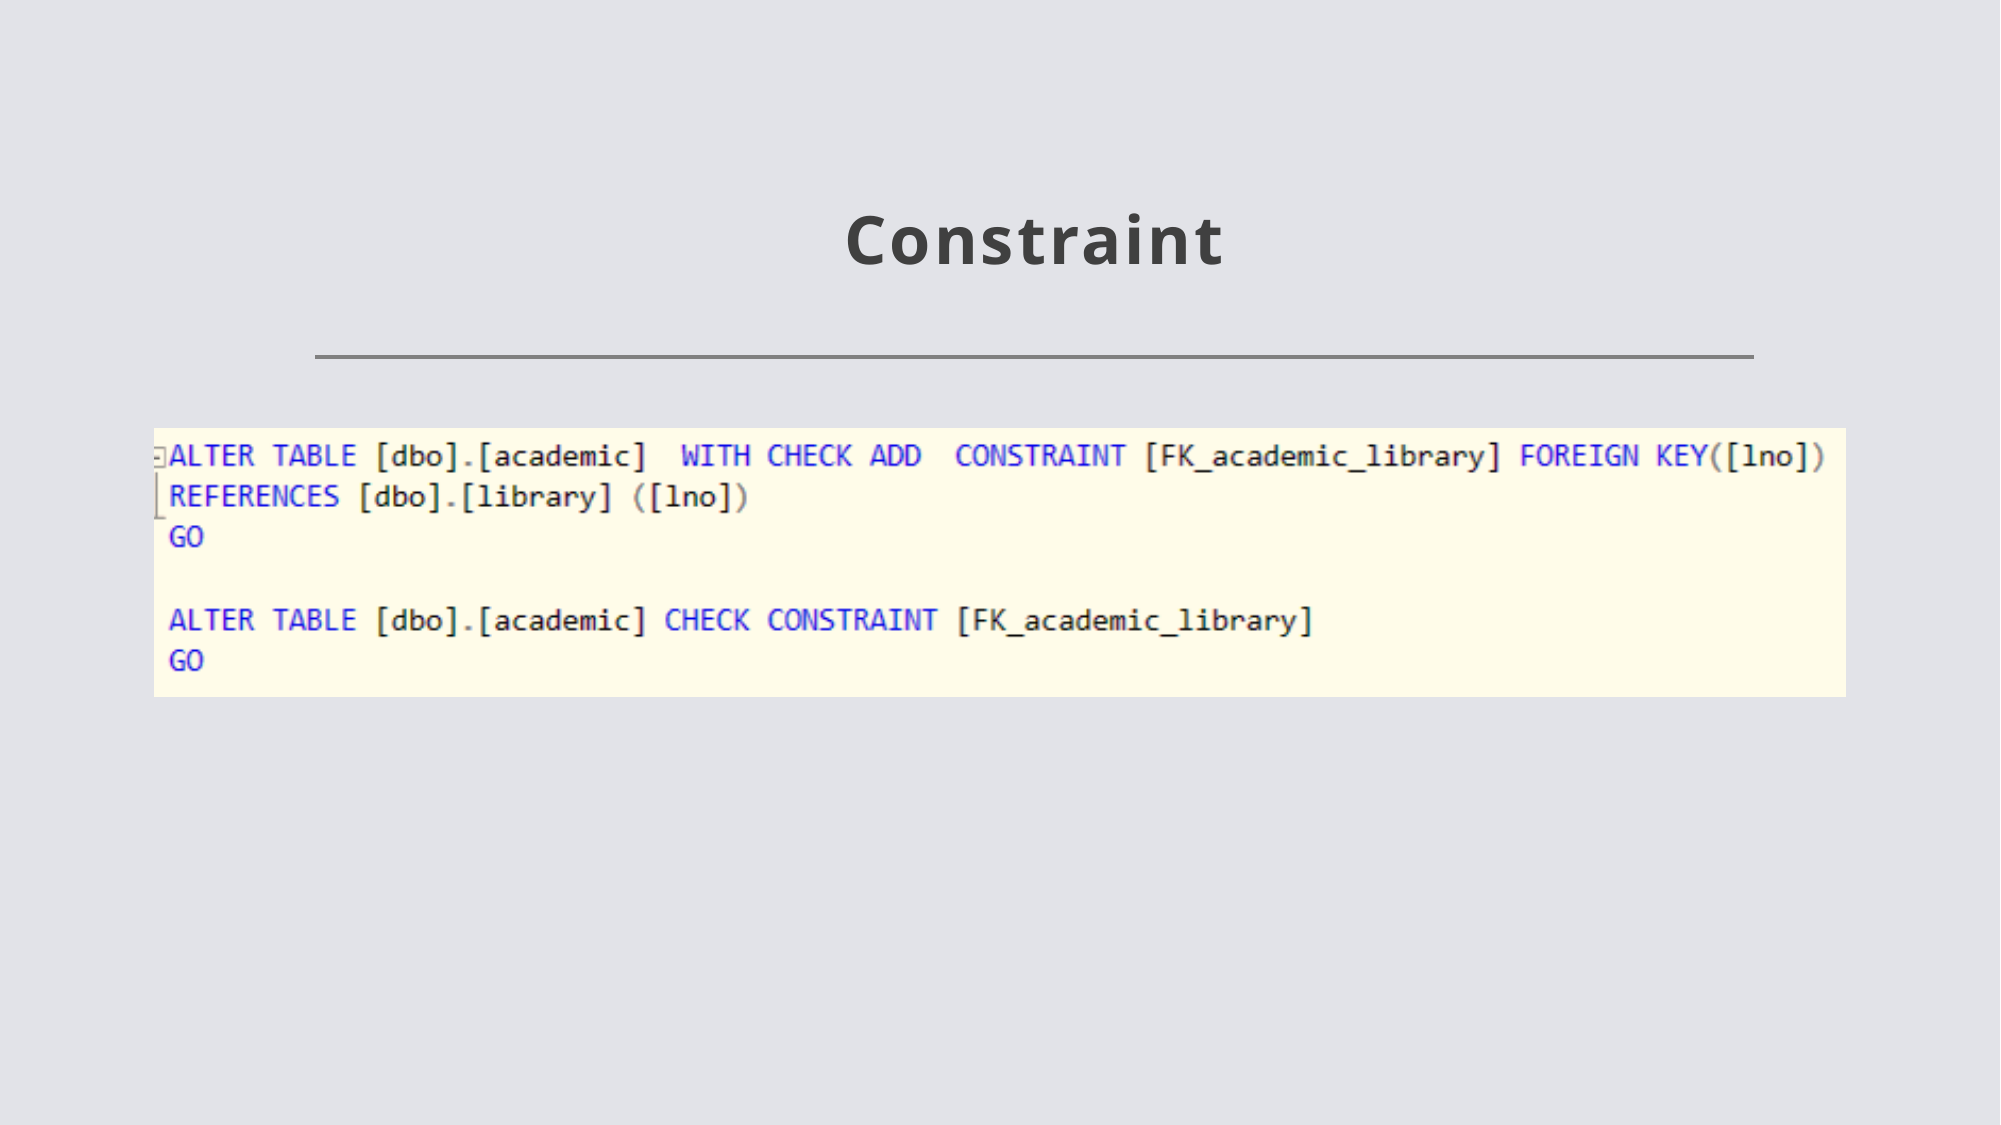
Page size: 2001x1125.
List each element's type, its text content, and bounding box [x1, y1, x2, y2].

picture [153, 428, 1847, 697]
title Constraint [315, 72, 1754, 294]
